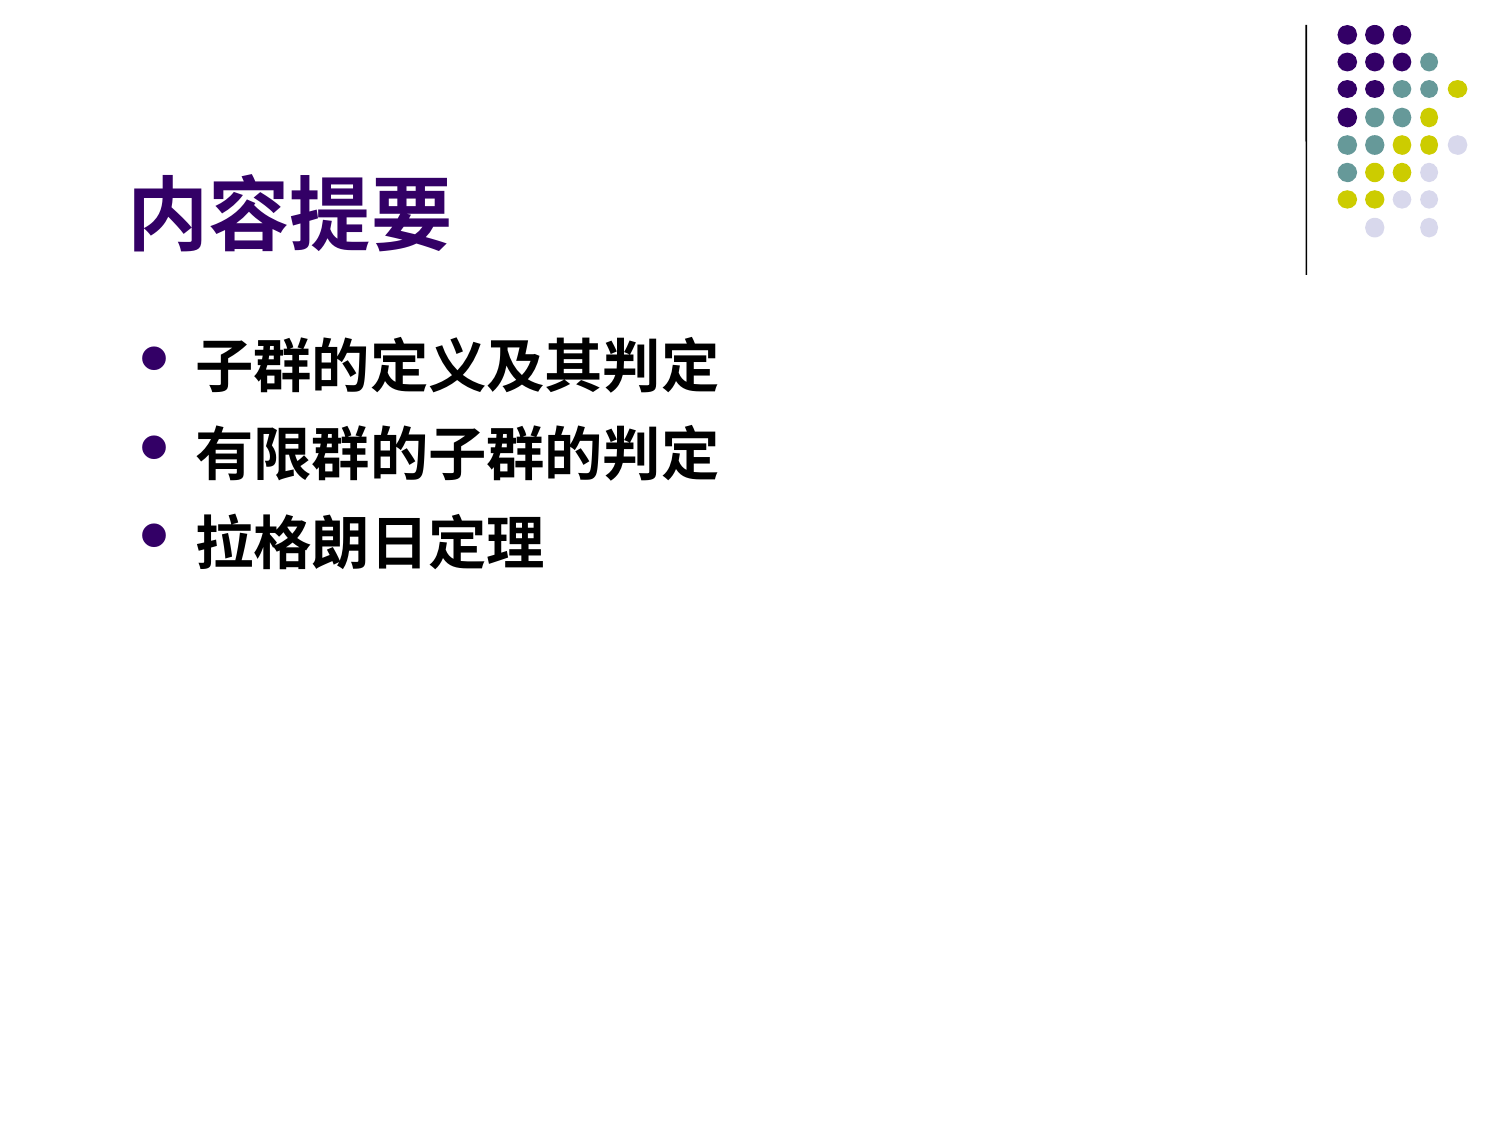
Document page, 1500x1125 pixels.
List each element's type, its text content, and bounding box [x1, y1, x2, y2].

list 子群的定义及其判定 有限群的子群的判定 拉格朗日定理 [123, 314, 1329, 811]
title 内容提要 [112, 78, 1388, 269]
